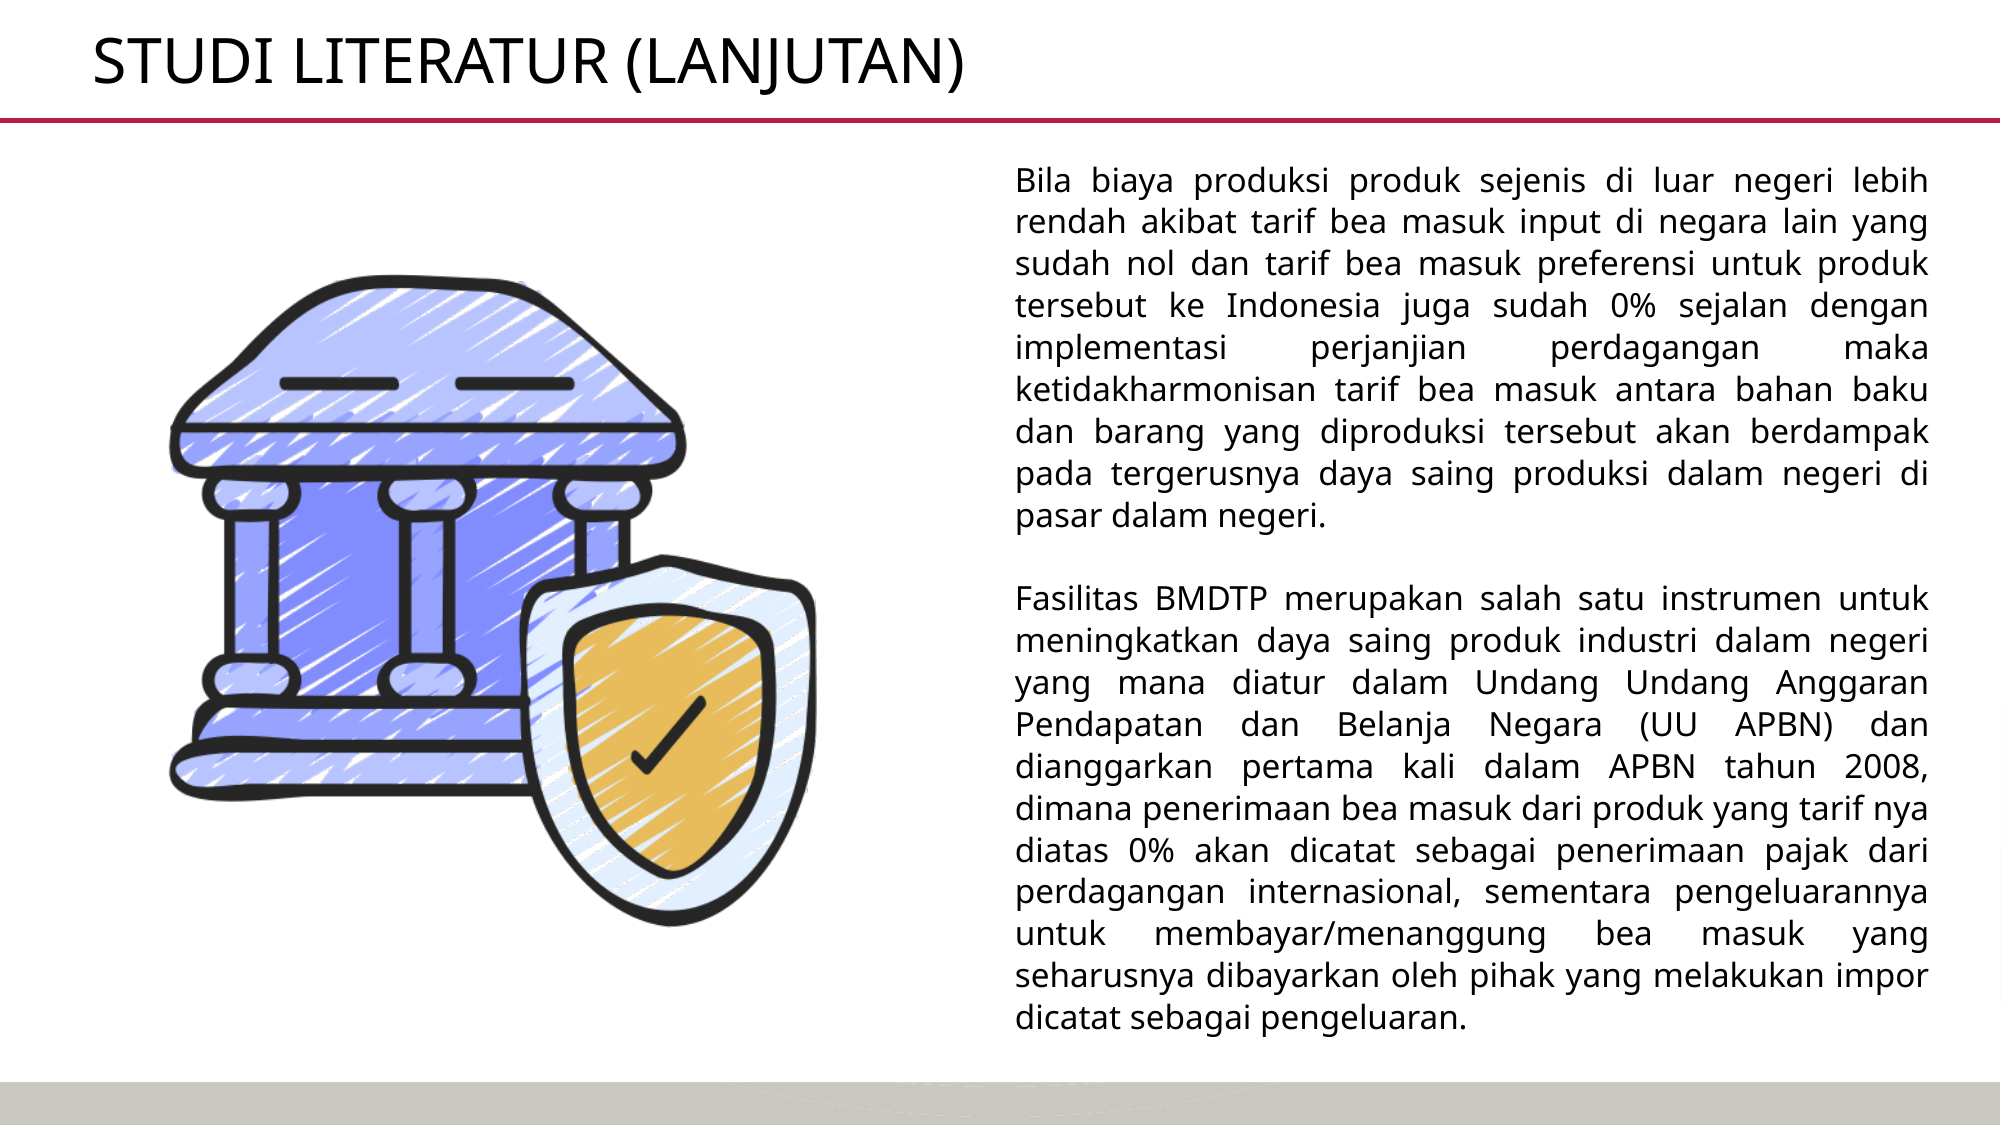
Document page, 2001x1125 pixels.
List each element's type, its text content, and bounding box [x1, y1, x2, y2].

text_box Bila biaya produksi produk sejenis di luar negeri lebih rendah akibat tarif bea masuk input di negara lain yang sudah nol dan tarif bea masuk preferensi untuk produk tersebut ke Indonesia juga sudah 0% sejalan dengan implementasi perjanjian perdagangan maka ketidakharmonisan tarif bea masuk antara bahan baku dan barang yang diproduksi tersebut akan berdampak pada tergerusnya daya saing produksi dalam negeri di pasar dalam negeri. Fasilitas BMDTP merupakan salah satu instrumen untuk meningkatkan daya saing produk industri dalam negeri yang mana diatur dalam Undang Undang Anggaran Pendapatan dan Belanja Negara (UU APBN) dan dianggarkan pertama kali dalam APBN tahun 2008, dimana penerimaan bea masuk dari produk yang tarif nya diatas 0% akan dicatat sebagai penerimaan pajak dari perdagangan internasional, sementara pengeluarannya untuk membayar/menanggung bea masuk yang seharusnya dibayarkan oleh pihak yang melakukan impor dicatat sebagai pengeluaran. [999, 172, 1946, 1021]
picture [163, 274, 823, 934]
title STUDI LITERATUR (lanjutan) [77, 22, 1728, 106]
